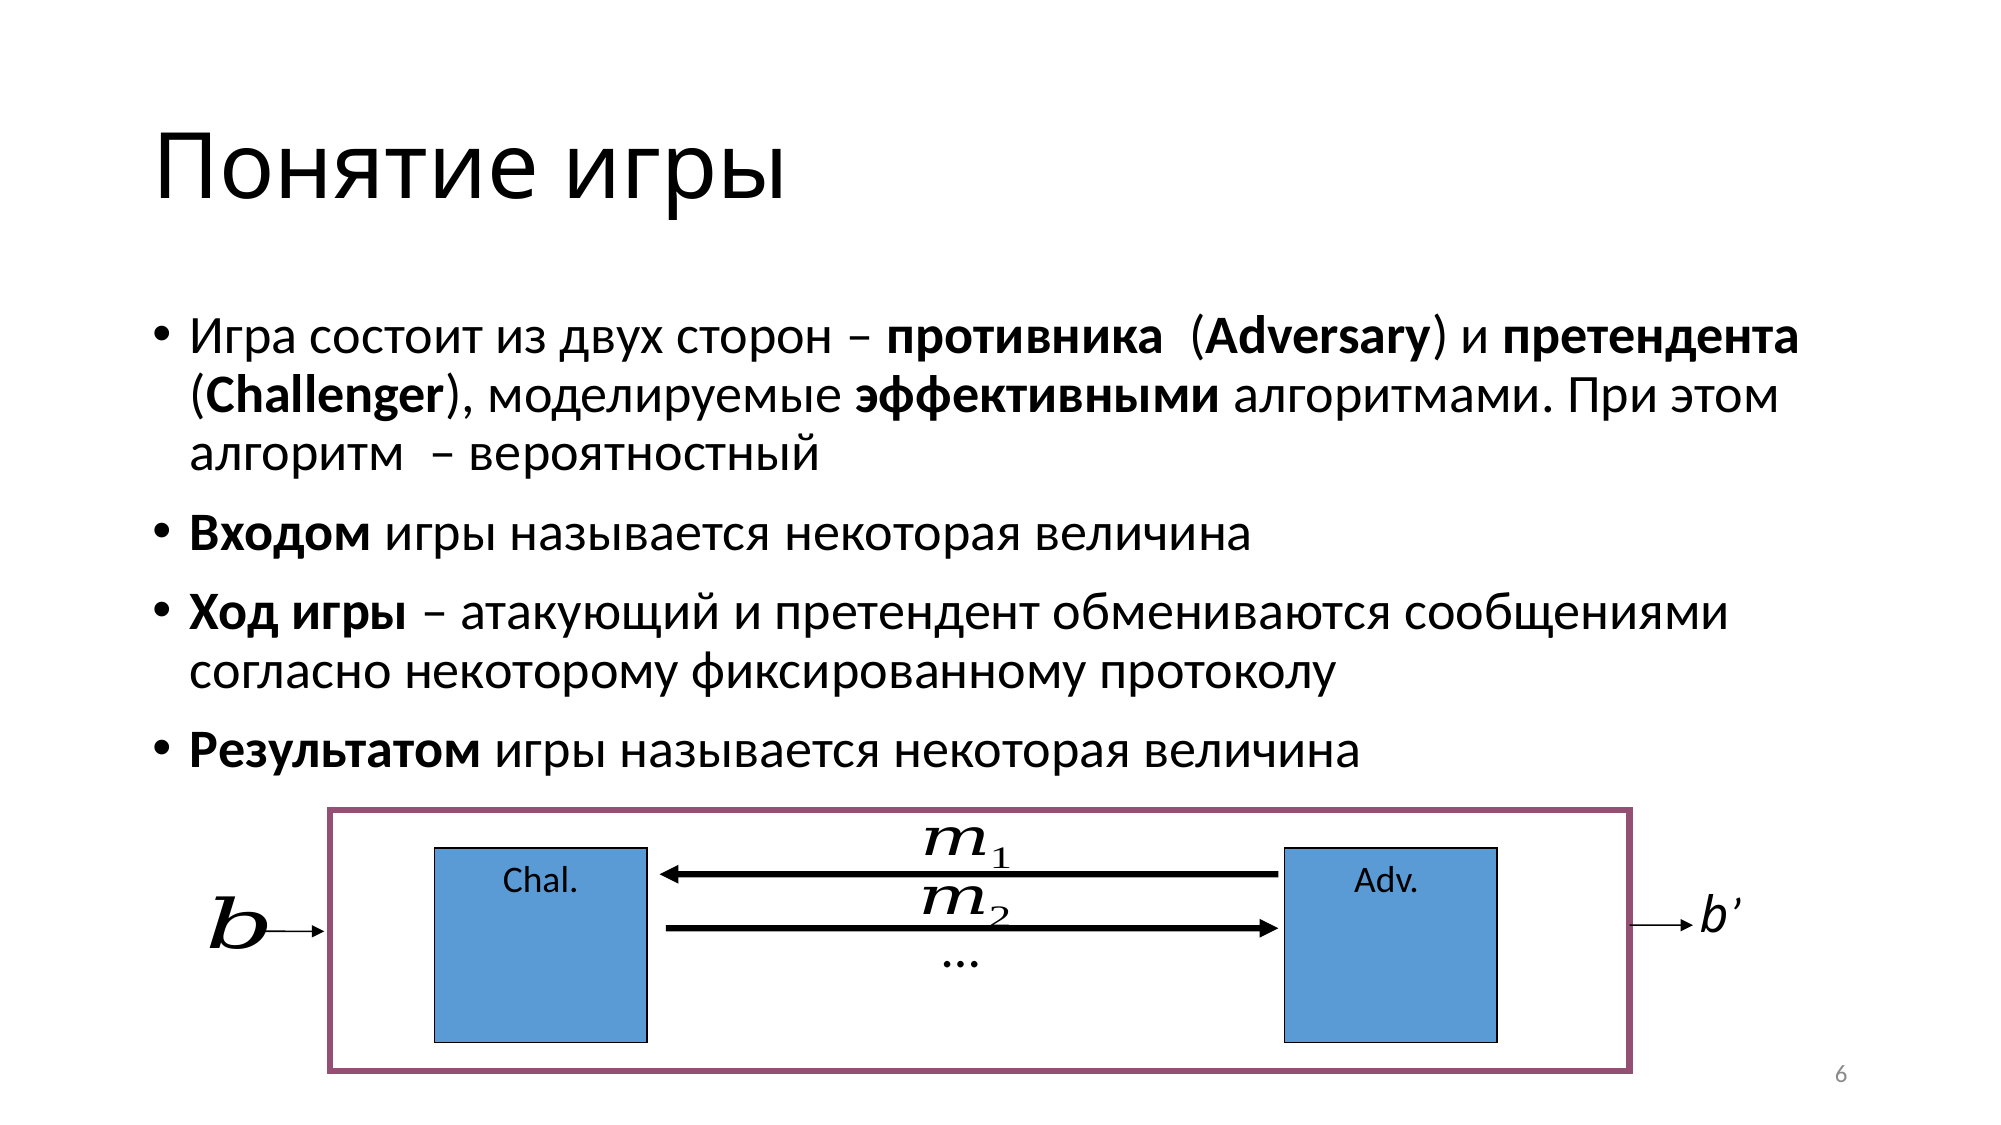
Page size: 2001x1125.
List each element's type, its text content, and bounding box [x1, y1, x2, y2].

title Понятие игры [137, 59, 1863, 278]
text_box [266, 925, 325, 938]
text_box [329, 810, 1630, 1071]
slide_number 6 [1412, 1042, 1863, 1103]
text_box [665, 868, 1279, 935]
text_box [1629, 918, 1684, 932]
text_box b’ [1684, 875, 1763, 951]
text_box … [928, 935, 996, 986]
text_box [659, 809, 1279, 876]
